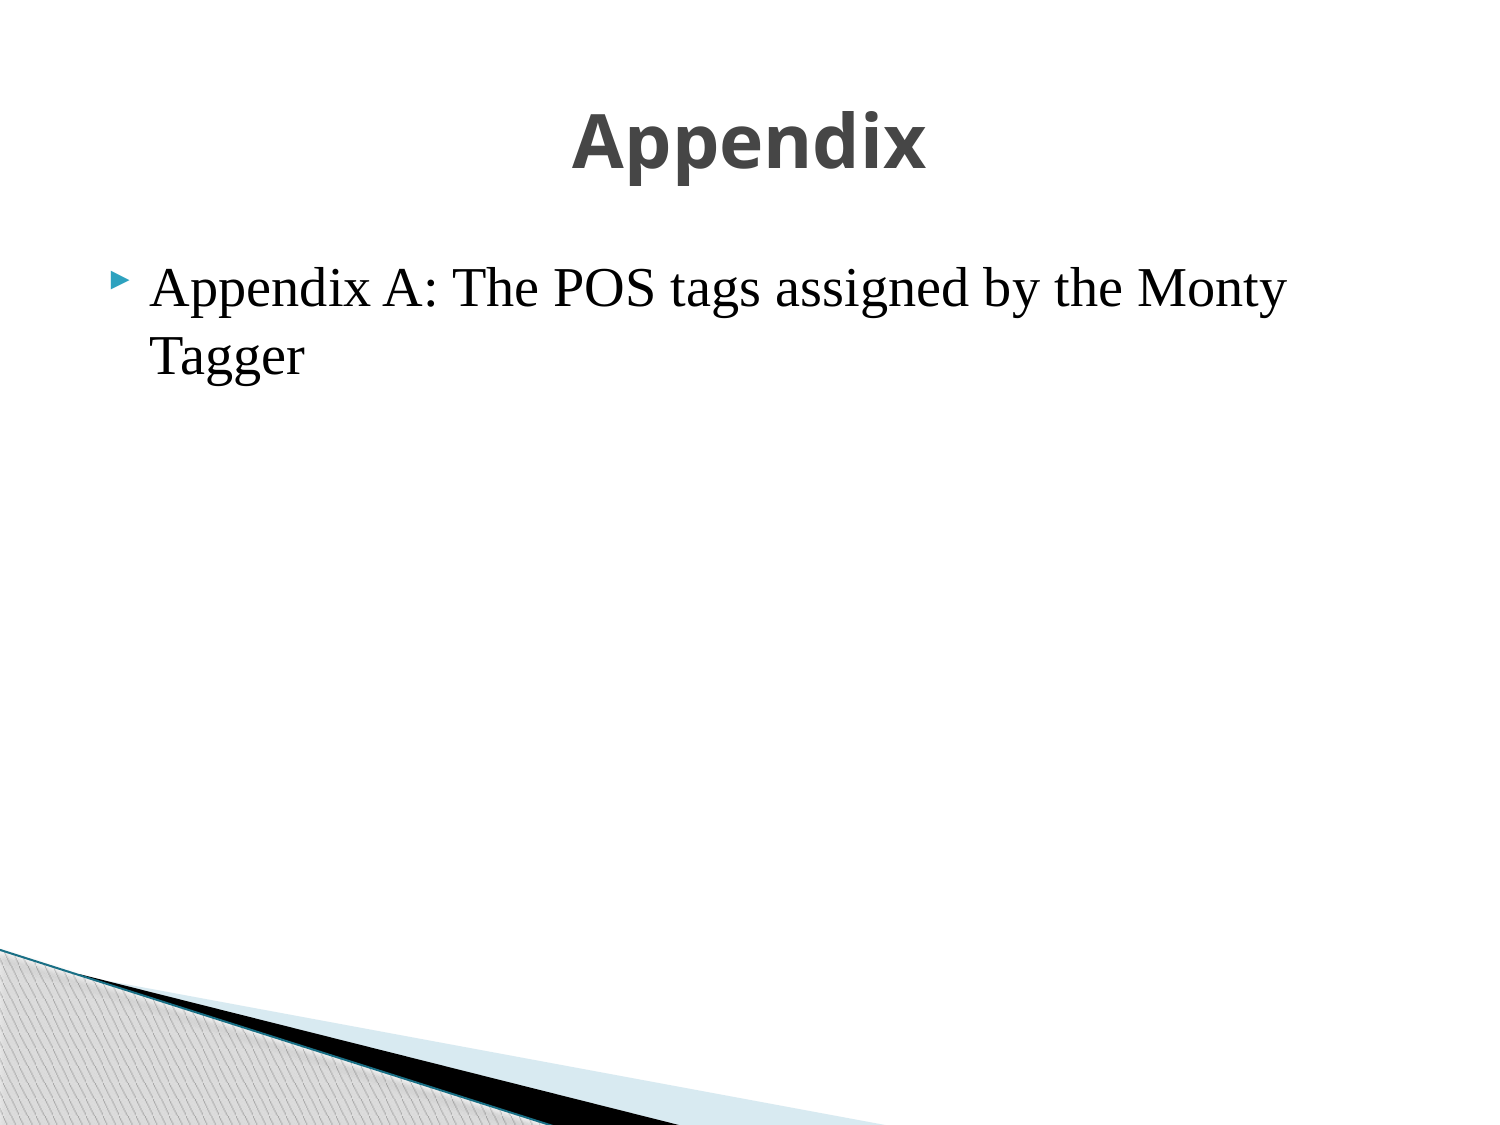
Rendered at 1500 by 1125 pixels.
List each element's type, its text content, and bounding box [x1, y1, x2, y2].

title Appendix [75, 45, 1425, 233]
list Appendix A: The POS tags assigned by the Monty Tagger [75, 243, 1425, 986]
